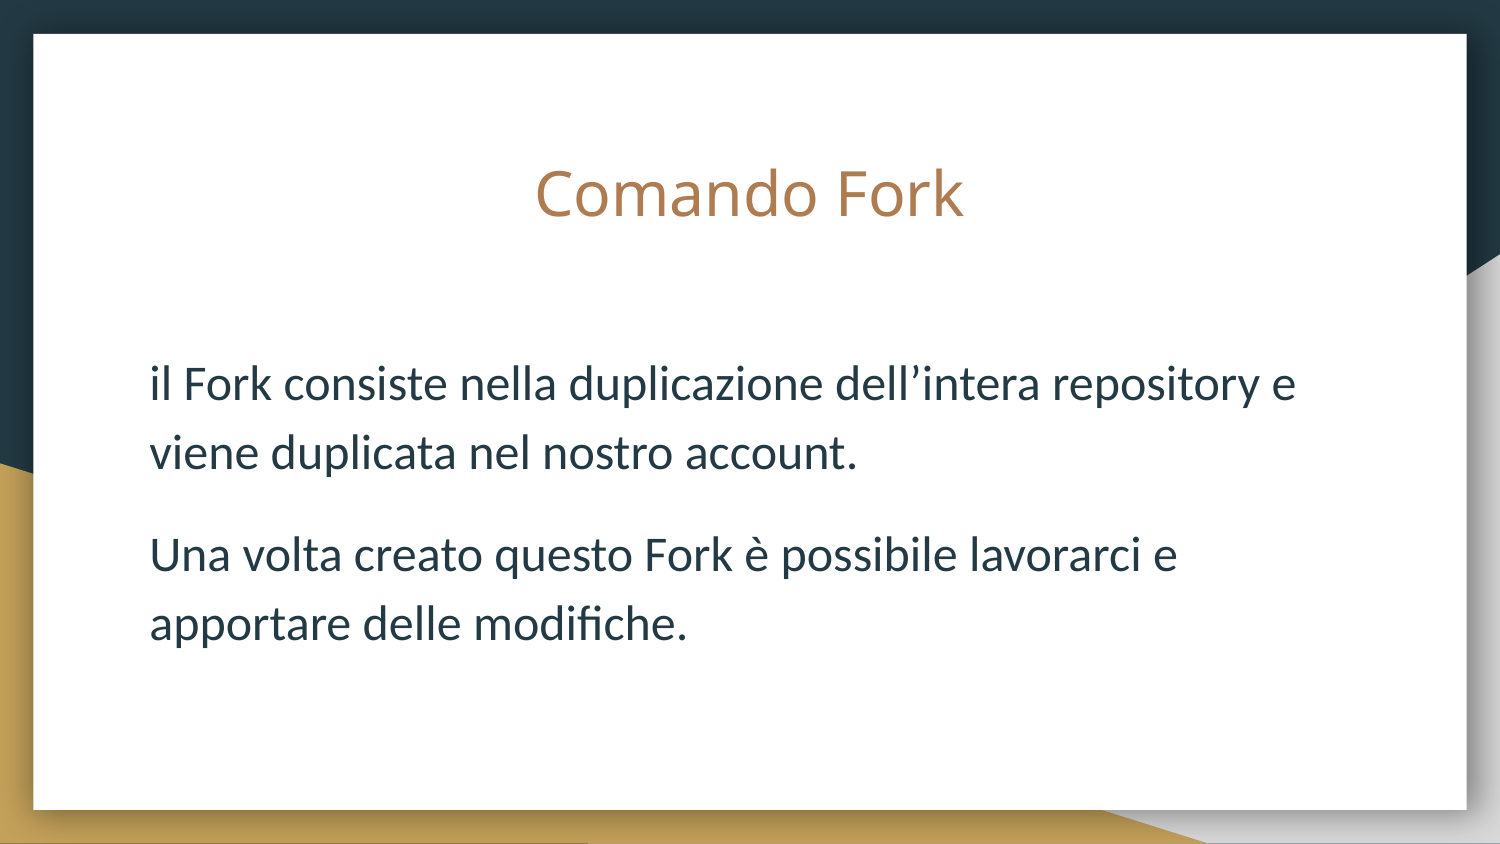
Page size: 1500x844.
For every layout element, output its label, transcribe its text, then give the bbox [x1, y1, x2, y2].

title Comando Fork [134, 138, 1366, 296]
list il Fork consiste nella duplicazione dell’intera repository e viene duplicata nel nostro account. Una volta creato questo Fork è possibile lavorarci e apportare delle modifiche. [134, 326, 1366, 729]
